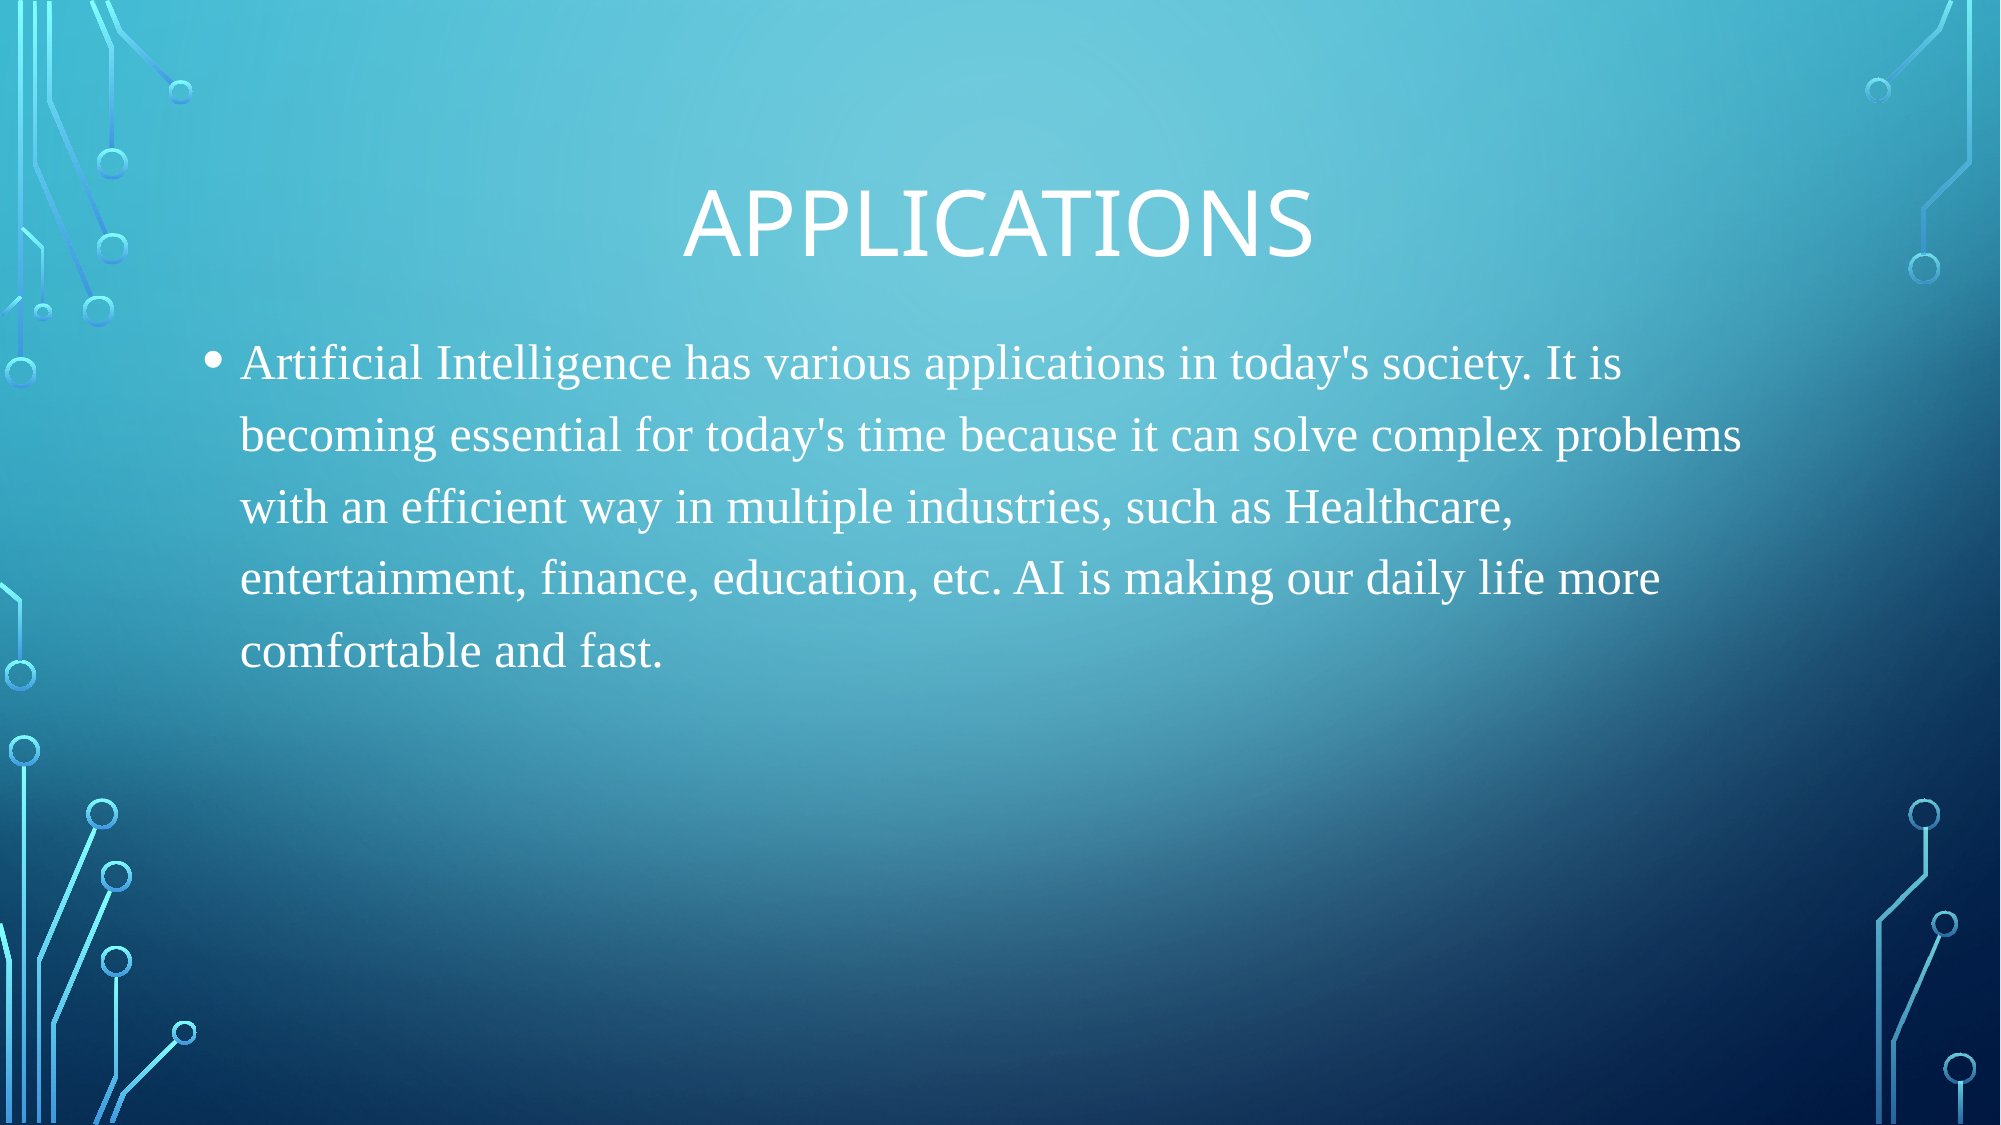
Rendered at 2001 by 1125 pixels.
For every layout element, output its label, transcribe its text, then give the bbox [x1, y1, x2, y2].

list Artificial Intelligence has various applications in today's society. It is becoming essential for today's time because it can solve complex problems with an efficient way in multiple industries, such as Healthcare, entertainment, finance, education, etc. AI is making our daily life more comfortable and fast. [187, 309, 1813, 950]
title APPLICATIONS [187, 101, 1813, 309]
